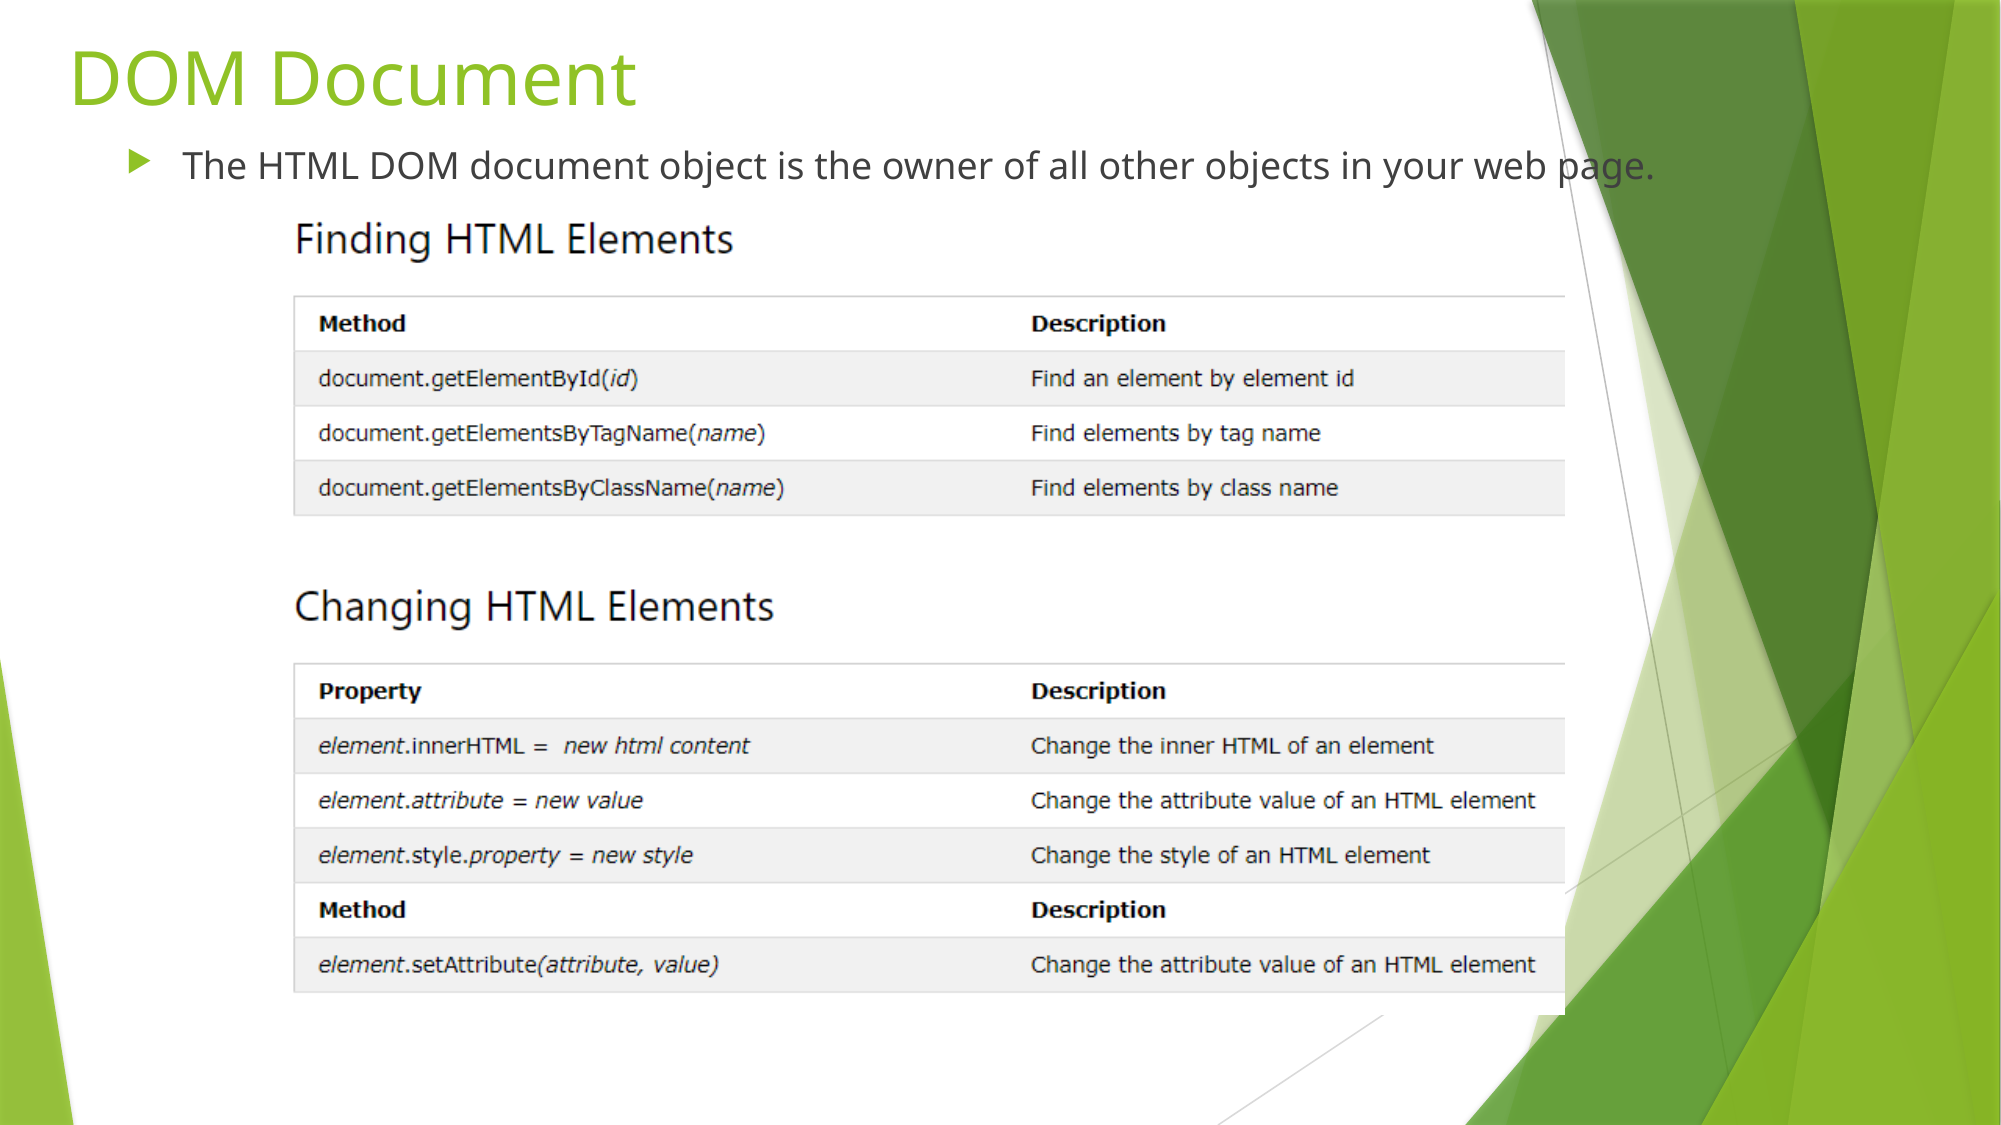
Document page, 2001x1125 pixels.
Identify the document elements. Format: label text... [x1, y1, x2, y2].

picture [289, 212, 1566, 1016]
list The HTML DOM document object is the owner of all other objects in your web page. [111, 135, 1942, 992]
title DOM Document [53, 22, 1464, 168]
